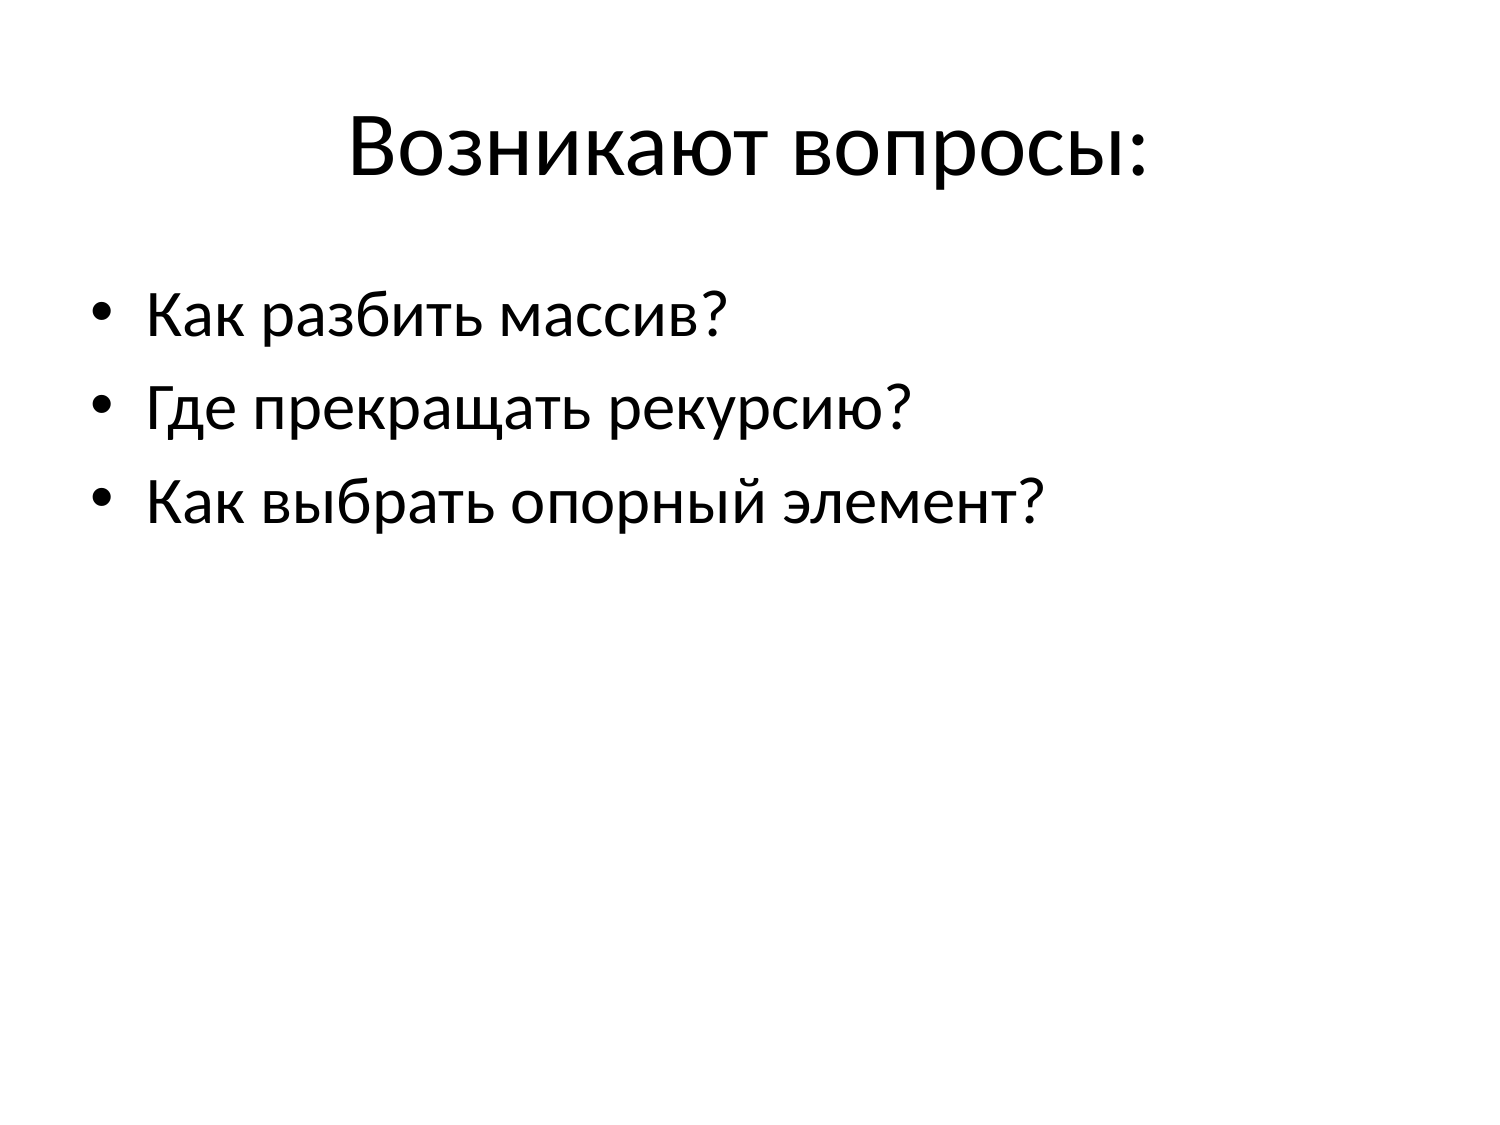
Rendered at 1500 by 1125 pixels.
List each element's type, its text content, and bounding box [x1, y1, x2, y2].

list Как разбить массив? Где прекращать рекурсию? Как выбрать опорный элемент? [75, 262, 1425, 598]
title Возникают вопросы: [75, 45, 1425, 233]
